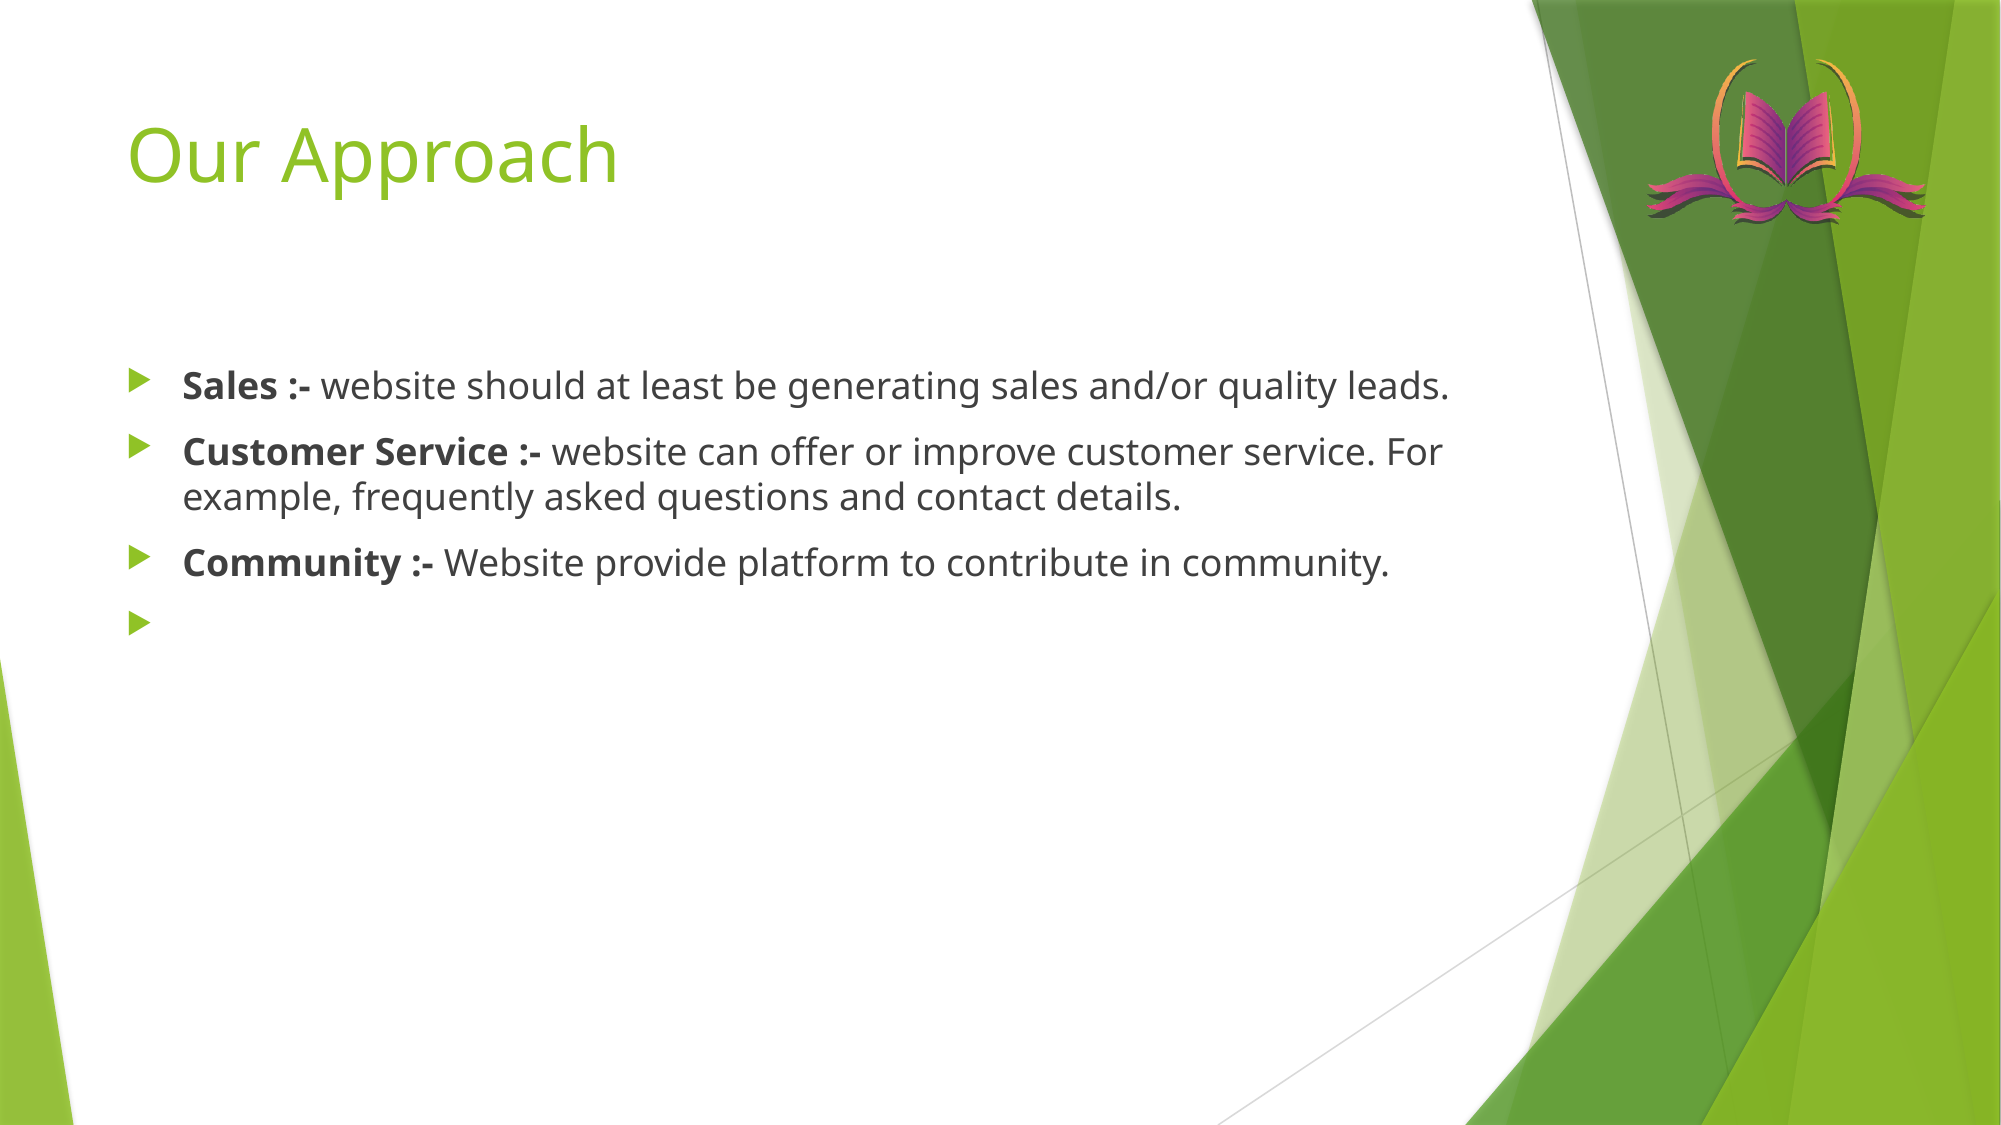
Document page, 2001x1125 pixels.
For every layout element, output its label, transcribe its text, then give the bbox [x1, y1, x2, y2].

title Our Approach [111, 99, 1522, 317]
list Sales :- website should at least be generating sales and/or quality leads. Customer Service :- website can offer or improve customer service. For example, frequently asked questions and contact details. Community :- Website provide platform to contribute in community. [111, 354, 1522, 992]
picture [1645, 59, 1926, 226]
